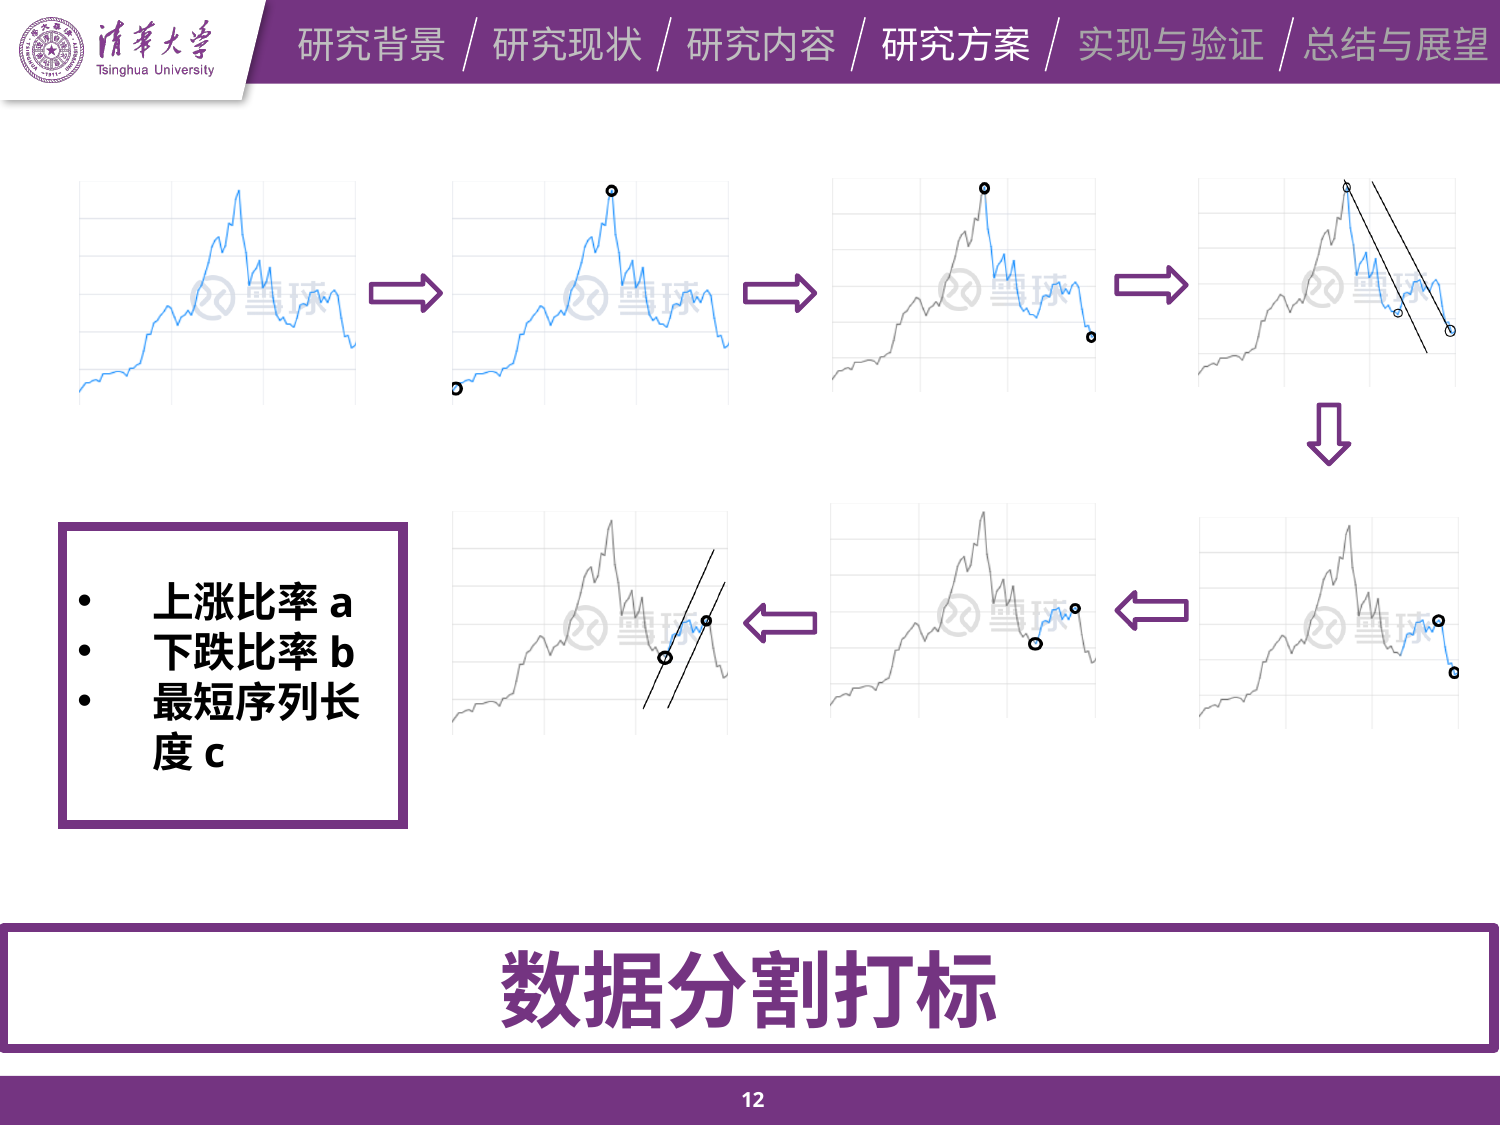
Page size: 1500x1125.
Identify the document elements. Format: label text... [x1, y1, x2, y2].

picture [1198, 177, 1456, 387]
text_box 数据分割打标 [3, 927, 1495, 1049]
text_box 实现与验证 [1063, 13, 1281, 74]
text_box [656, 17, 672, 72]
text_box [1045, 17, 1060, 72]
text_box 研究背景 [282, 13, 462, 74]
picture [452, 181, 729, 406]
text_box 总结与展望 [1287, 13, 1500, 74]
text_box 研究内容 [671, 13, 852, 74]
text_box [1279, 17, 1294, 72]
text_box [851, 17, 866, 72]
text_box 上涨比率a 下跌比率b 最短序列长度c [62, 526, 403, 825]
text_box 研究现状 [477, 13, 658, 74]
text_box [462, 17, 478, 72]
text_box [745, 604, 815, 642]
text_box [1116, 267, 1187, 303]
text_box [1308, 404, 1350, 464]
picture [1199, 517, 1459, 729]
picture [832, 177, 1096, 392]
picture [19, 17, 214, 83]
picture [830, 502, 1096, 718]
text_box [1116, 592, 1187, 629]
picture [79, 181, 356, 406]
text_box [745, 275, 815, 311]
text_box 研究方案 [866, 13, 1046, 74]
text_box [371, 275, 441, 311]
picture [452, 511, 729, 735]
